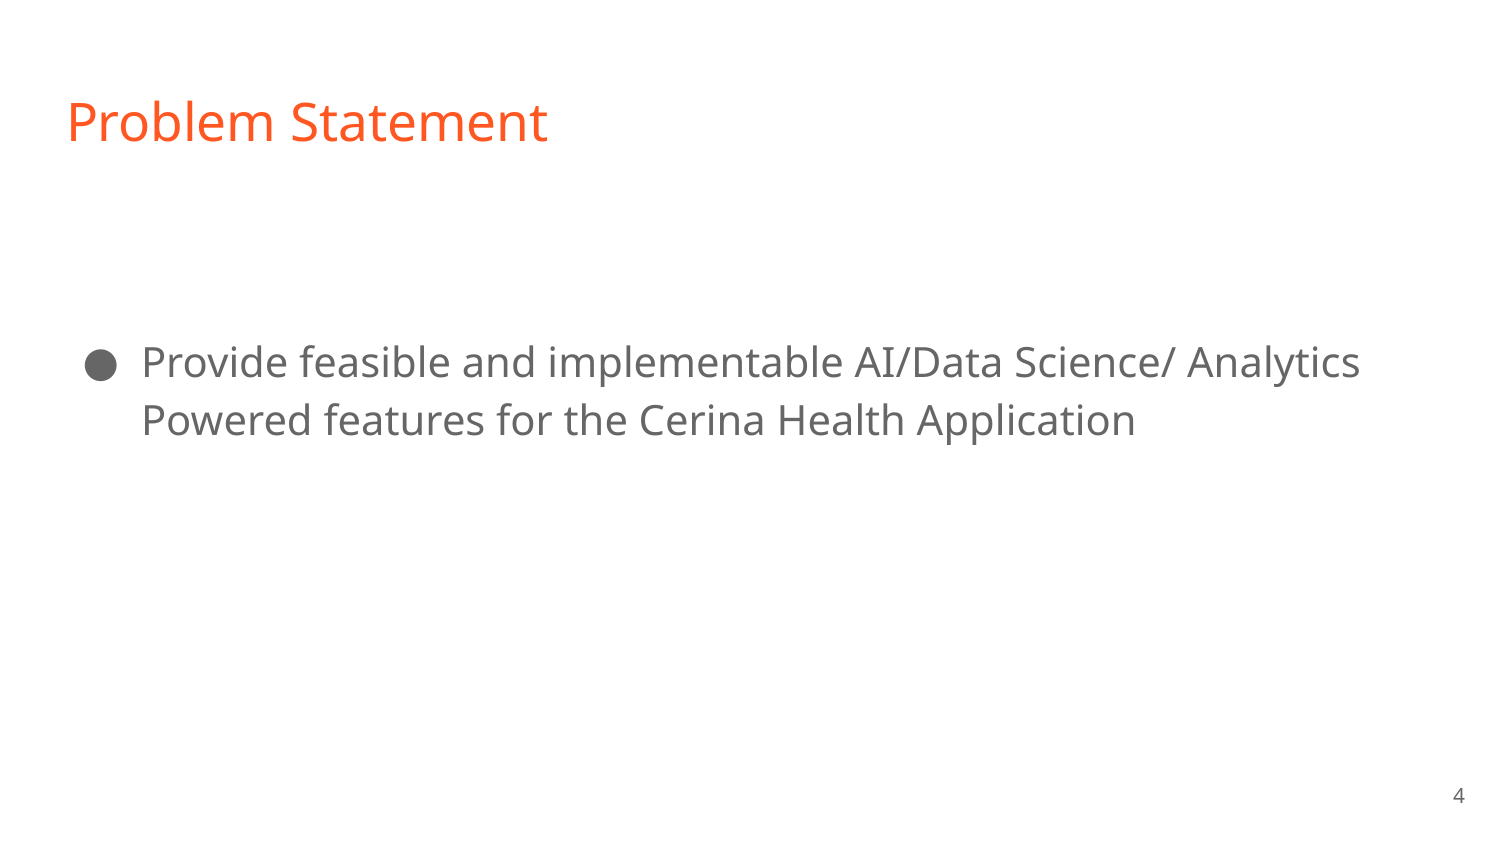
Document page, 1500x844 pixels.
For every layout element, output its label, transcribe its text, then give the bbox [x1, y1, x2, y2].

slide_number ‹#› [1389, 764, 1480, 830]
title Problem Statement [51, 72, 1449, 167]
list Provide feasible and implementable AI/Data Science/ Analytics Powered features for the Cerina Health Application [51, 238, 1449, 799]
